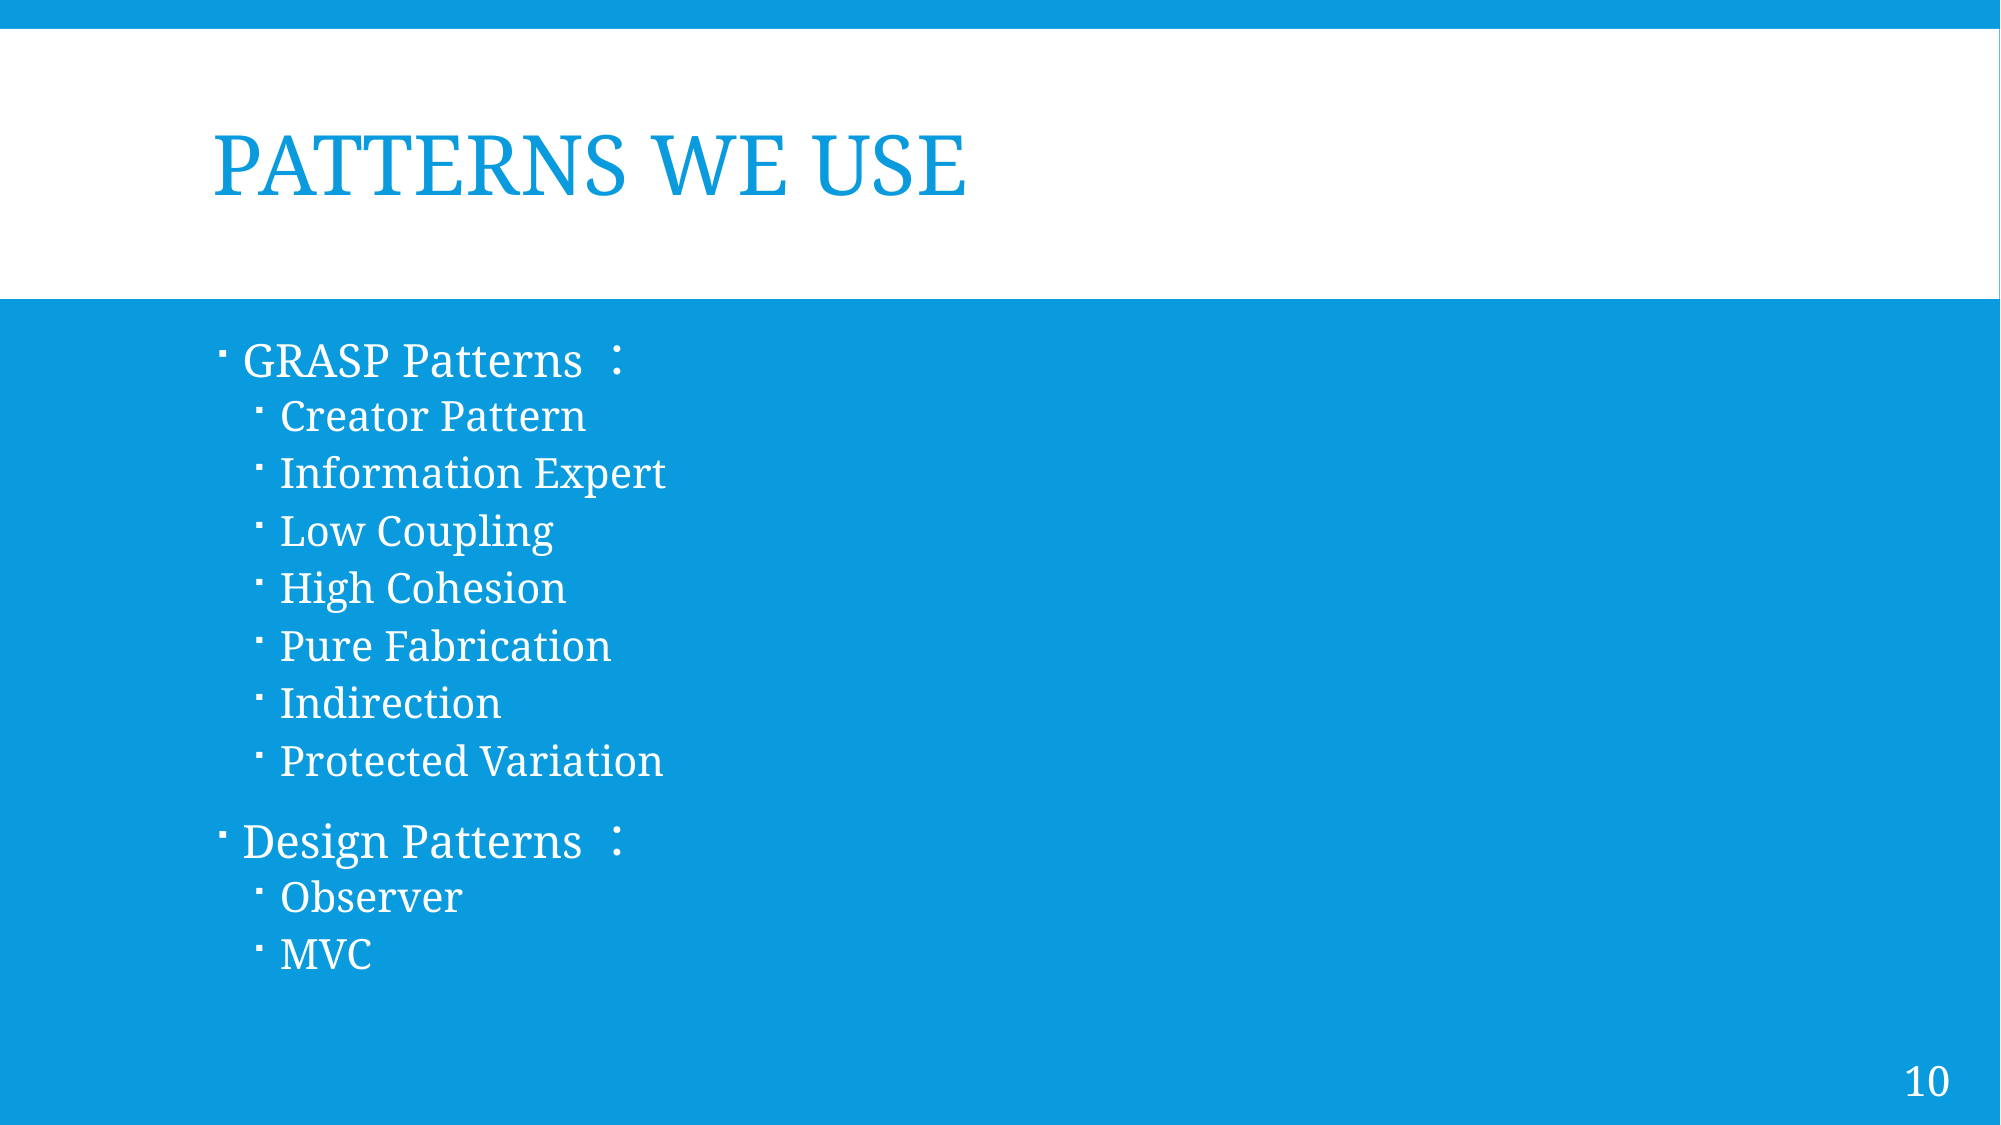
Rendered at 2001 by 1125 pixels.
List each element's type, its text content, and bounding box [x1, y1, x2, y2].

slide_number 10 [1896, 1053, 2000, 1114]
list GRASP Patterns： Creator Pattern Information Expert Low Coupling High Cohesion Pure Fabrication Indirection Protected Variation Design Patterns： Observer MVC [197, 329, 1803, 1020]
title Patterns We use [197, 46, 1803, 295]
